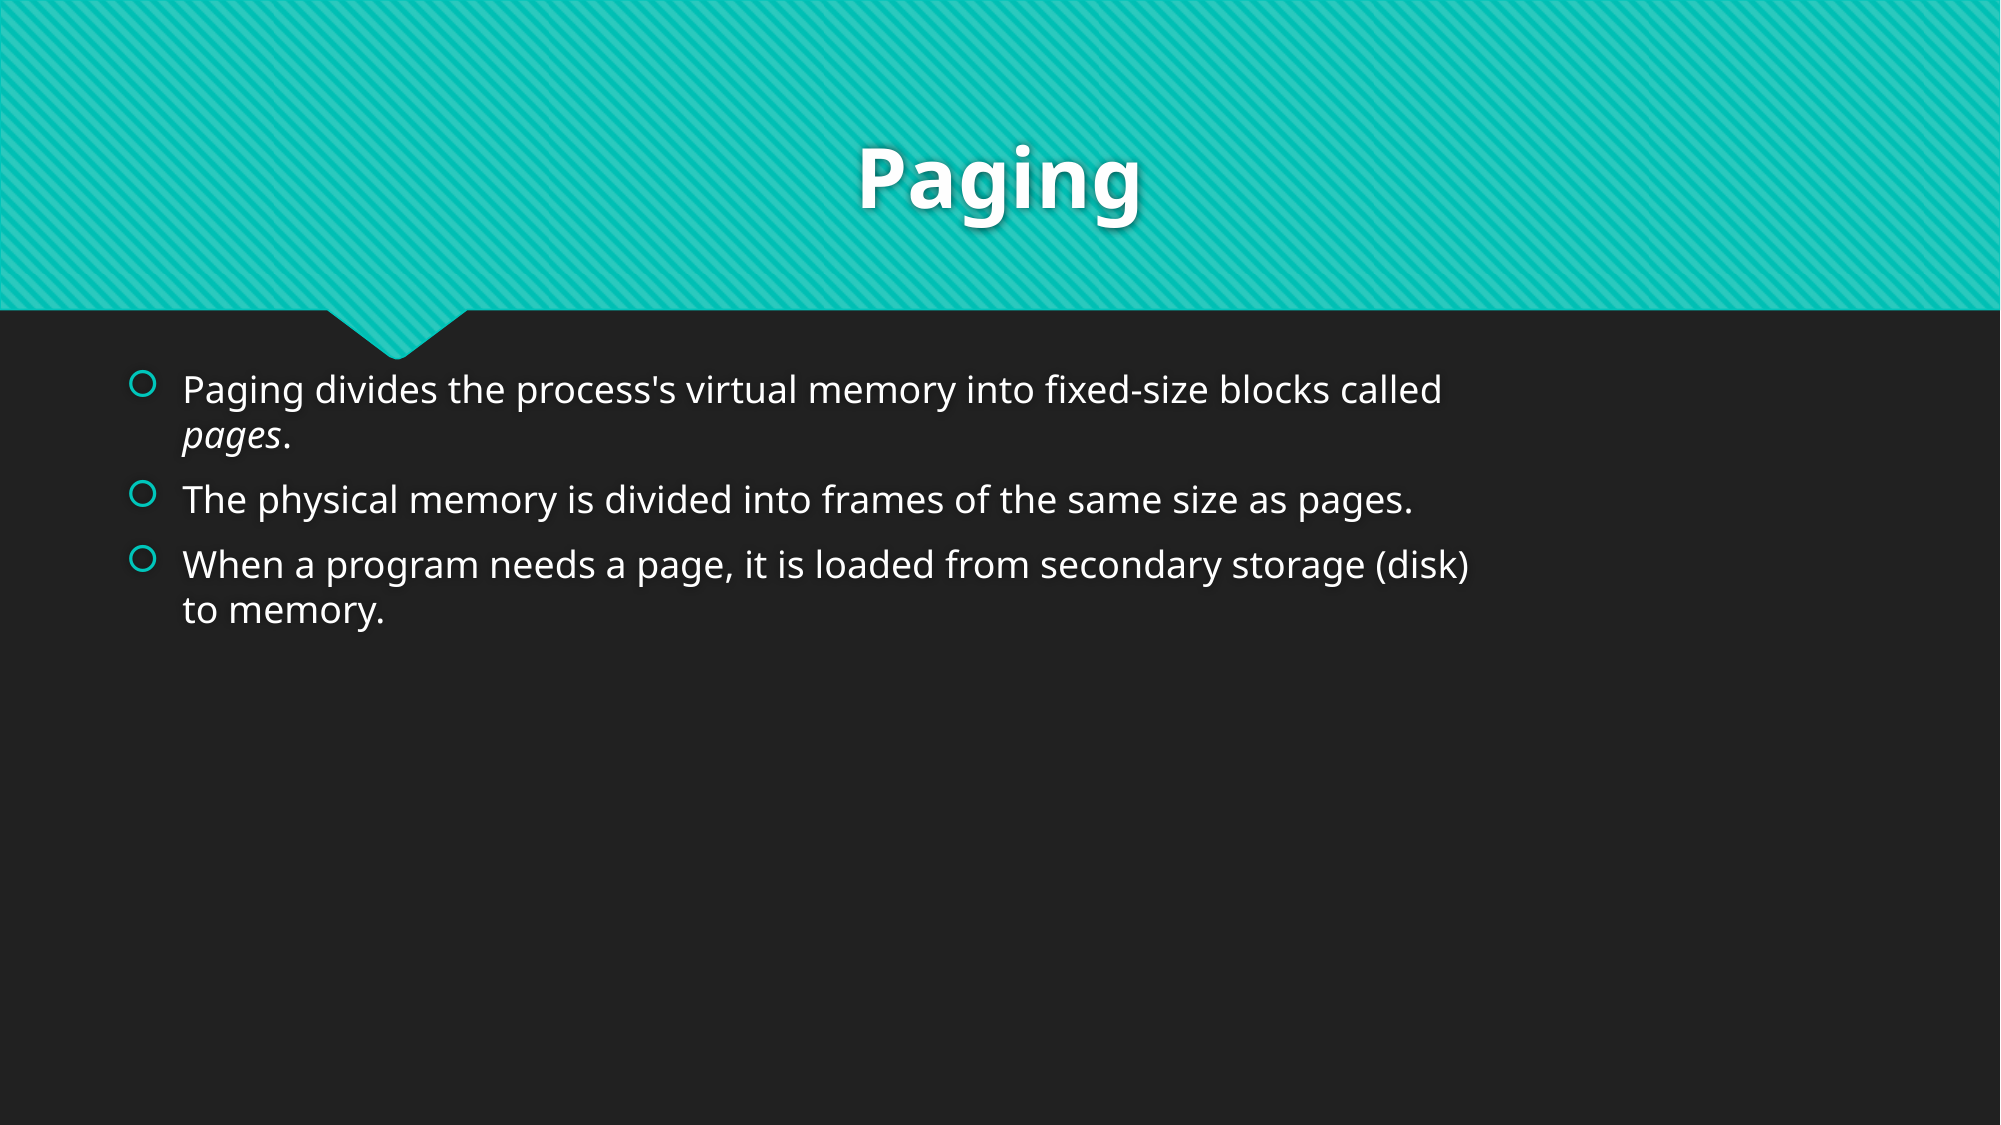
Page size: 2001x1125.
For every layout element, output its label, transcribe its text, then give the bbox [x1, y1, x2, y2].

title Paging [132, 73, 1868, 233]
list Paging divides the process's virtual memory into fixed-size blocks called pages. The physical memory is divided into frames of the same size as pages. When a program needs a page, it is loaded from secondary storage (disk) to memory. [111, 354, 1522, 643]
